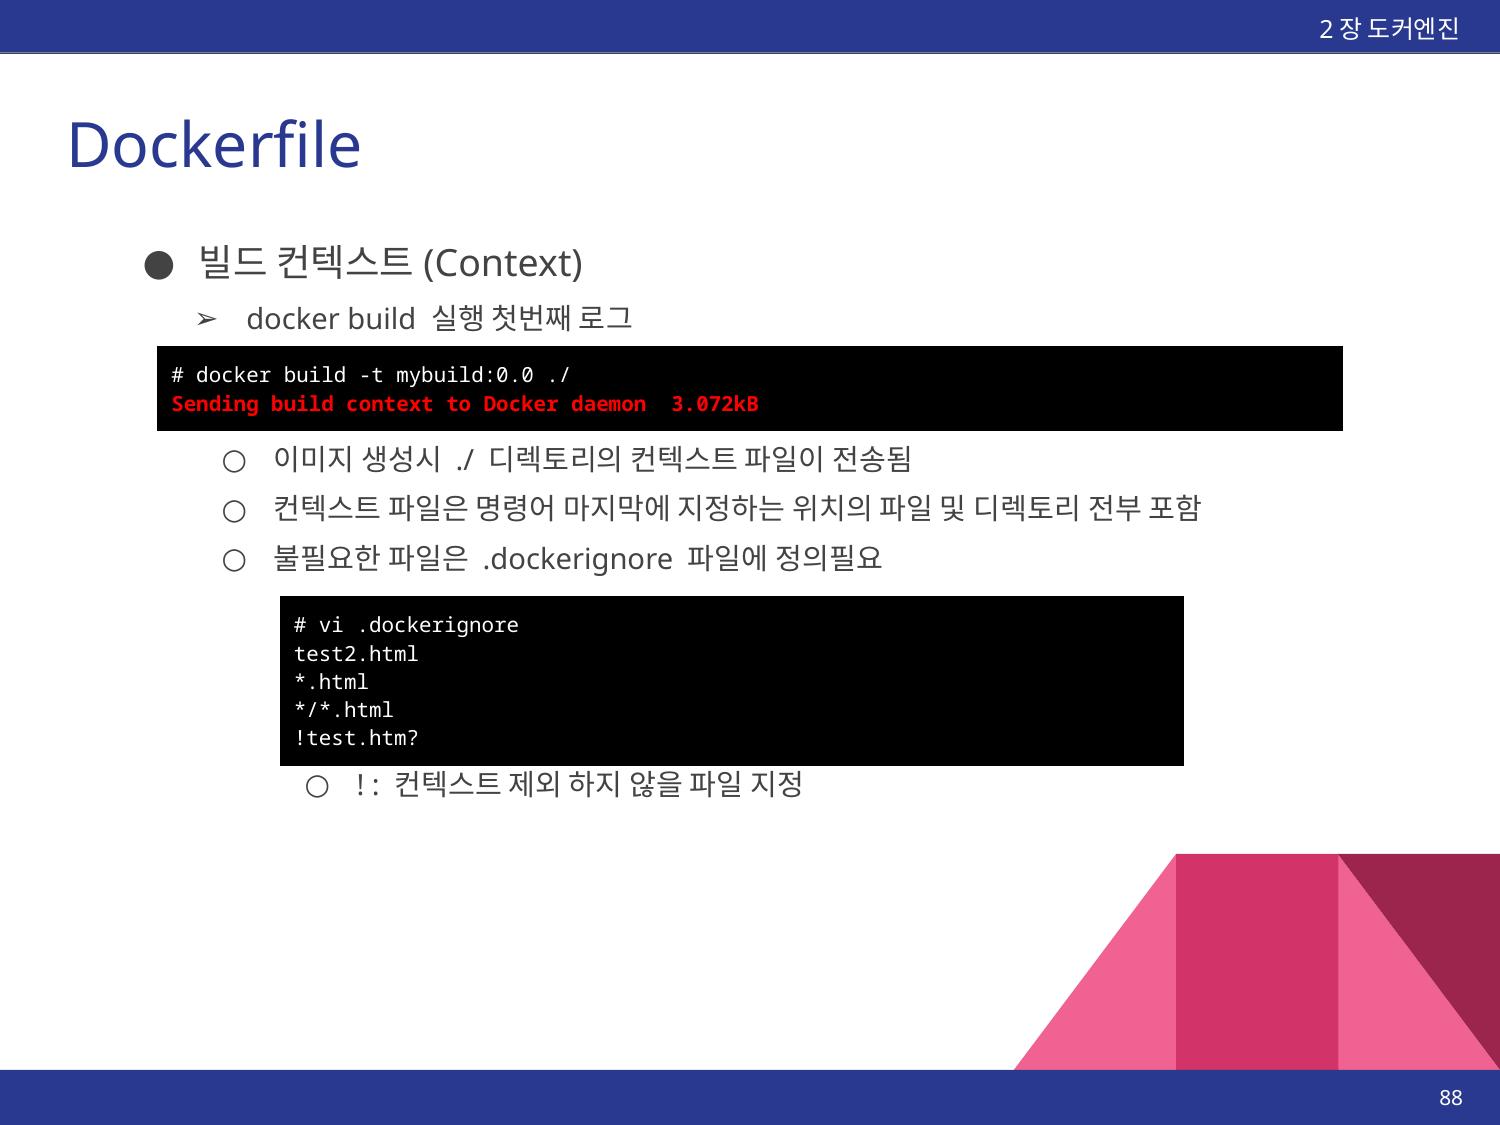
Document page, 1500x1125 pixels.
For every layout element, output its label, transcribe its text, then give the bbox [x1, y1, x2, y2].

list docker build 실행 첫번째 로그 [156, 279, 1367, 345]
table_header # docker build -t mybuild:0.0 ./ Sending build context to Docker daemon 3.072kB [157, 346, 1343, 426]
list 이미지 생성시 ./ 디렉토리의 컨텍스트 파일이 전송됨 컨텍스트 파일은 명령어 마지막에 지정하는 위치의 파일 및 디렉토리 전부 포함 불필요한 파일은 .dockerignore 파일에 정의필요 [108, 426, 1417, 491]
list 빌드 컨텍스트(Context) [108, 217, 1417, 292]
title 2장 도커엔진 [911, 0, 1475, 52]
table_header # vi .dockerignore test2.html *.html */*.html !test.htm? [280, 596, 1184, 751]
slide_number ‹#› [1387, 1071, 1478, 1125]
title Dockerfile [51, 89, 1449, 189]
list ! : 컨텍스트 제외 하지 않을 파일 지정 [191, 751, 1334, 816]
